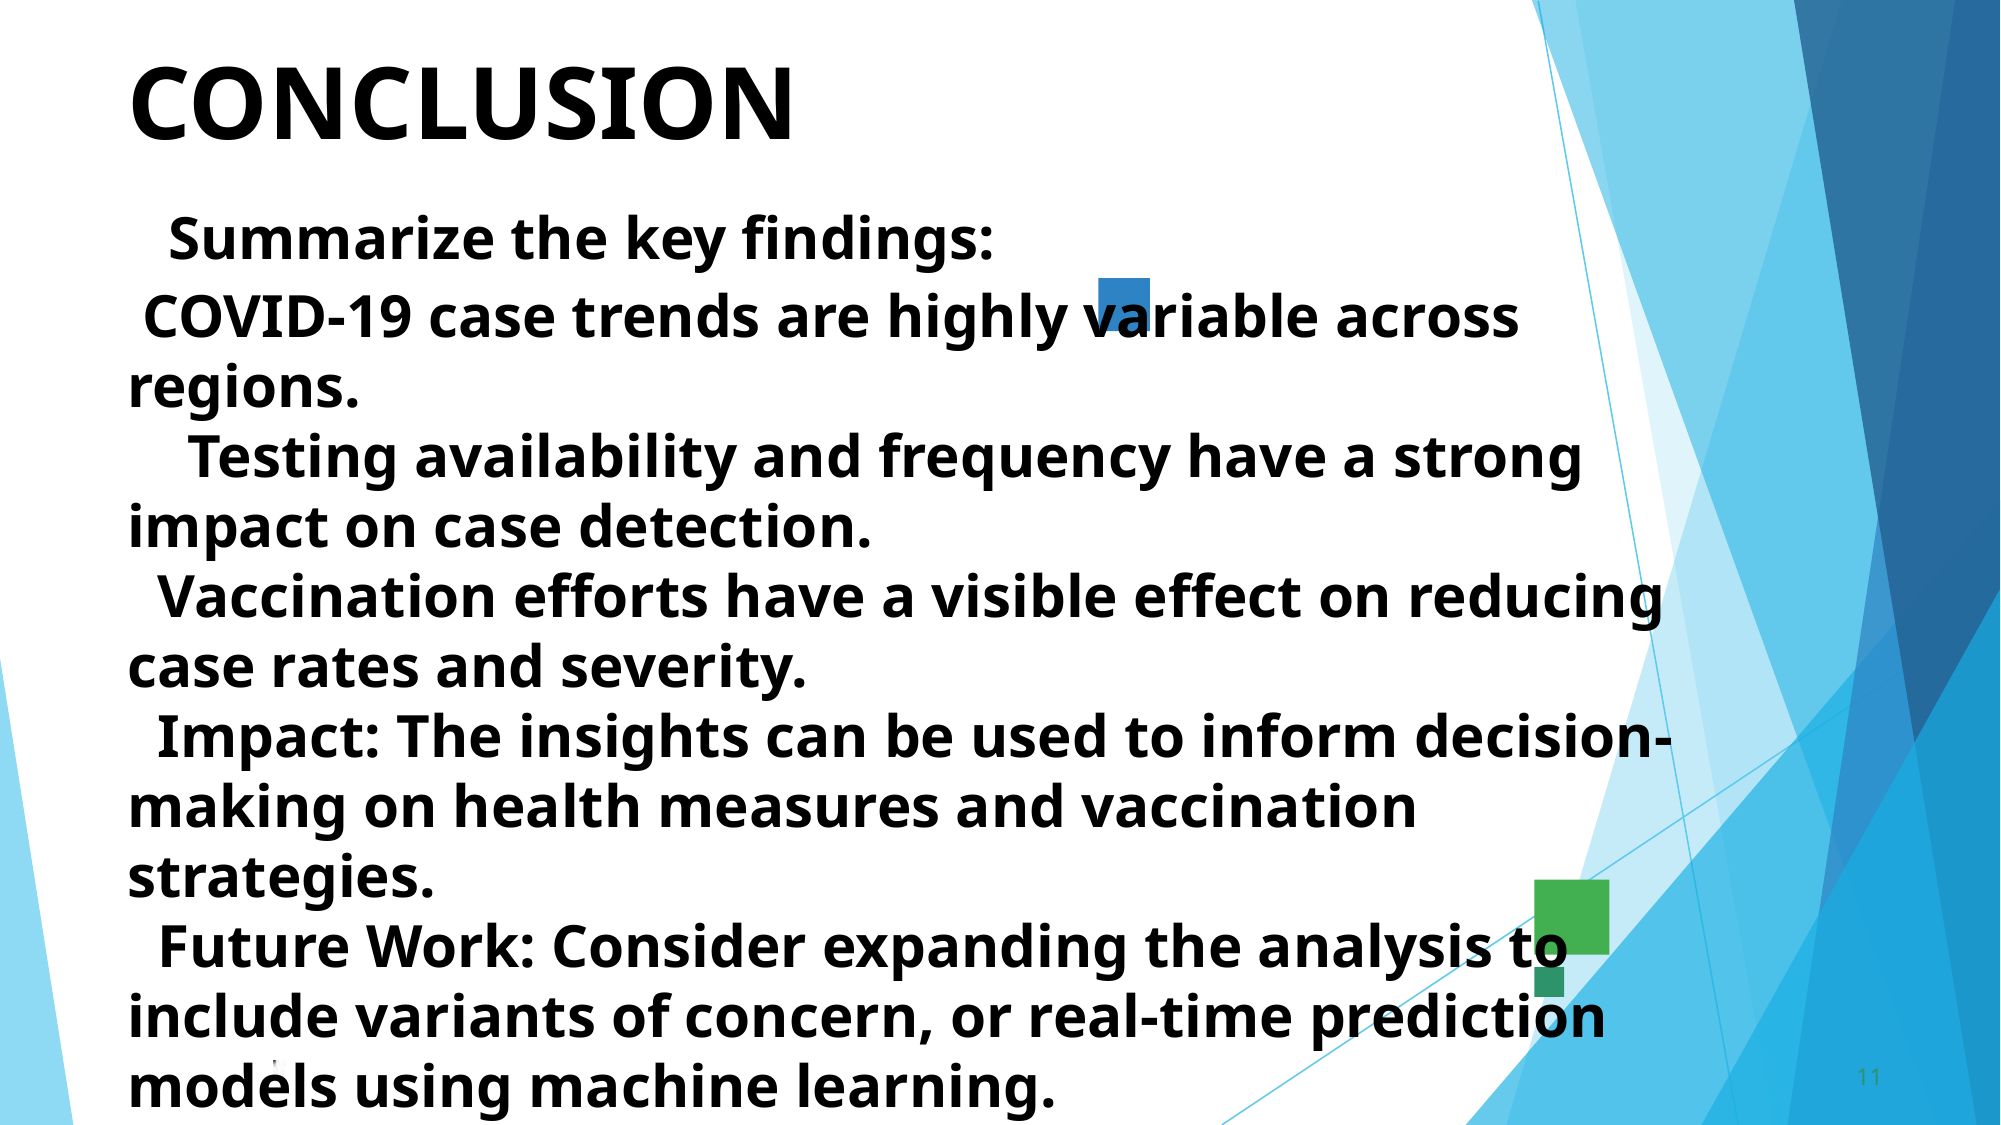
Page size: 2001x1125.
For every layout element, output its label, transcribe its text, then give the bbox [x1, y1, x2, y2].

text_box 11 [1849, 1061, 1888, 1095]
title CONCLUSION Summarize the key findings: COVID-19 case trends are highly variable across regions. Testing availability and frequency have a strong impact on case detection. Vaccination efforts have a visible effect on reducing case rates and severity. Impact: The insights can be used to inform decision-making on health measures and vaccination strategies. Future Work: Consider expanding the analysis to include variants of concern, or real-time prediction models using machine learning. [124, 36, 1727, 1120]
picture [273, 1060, 286, 1090]
